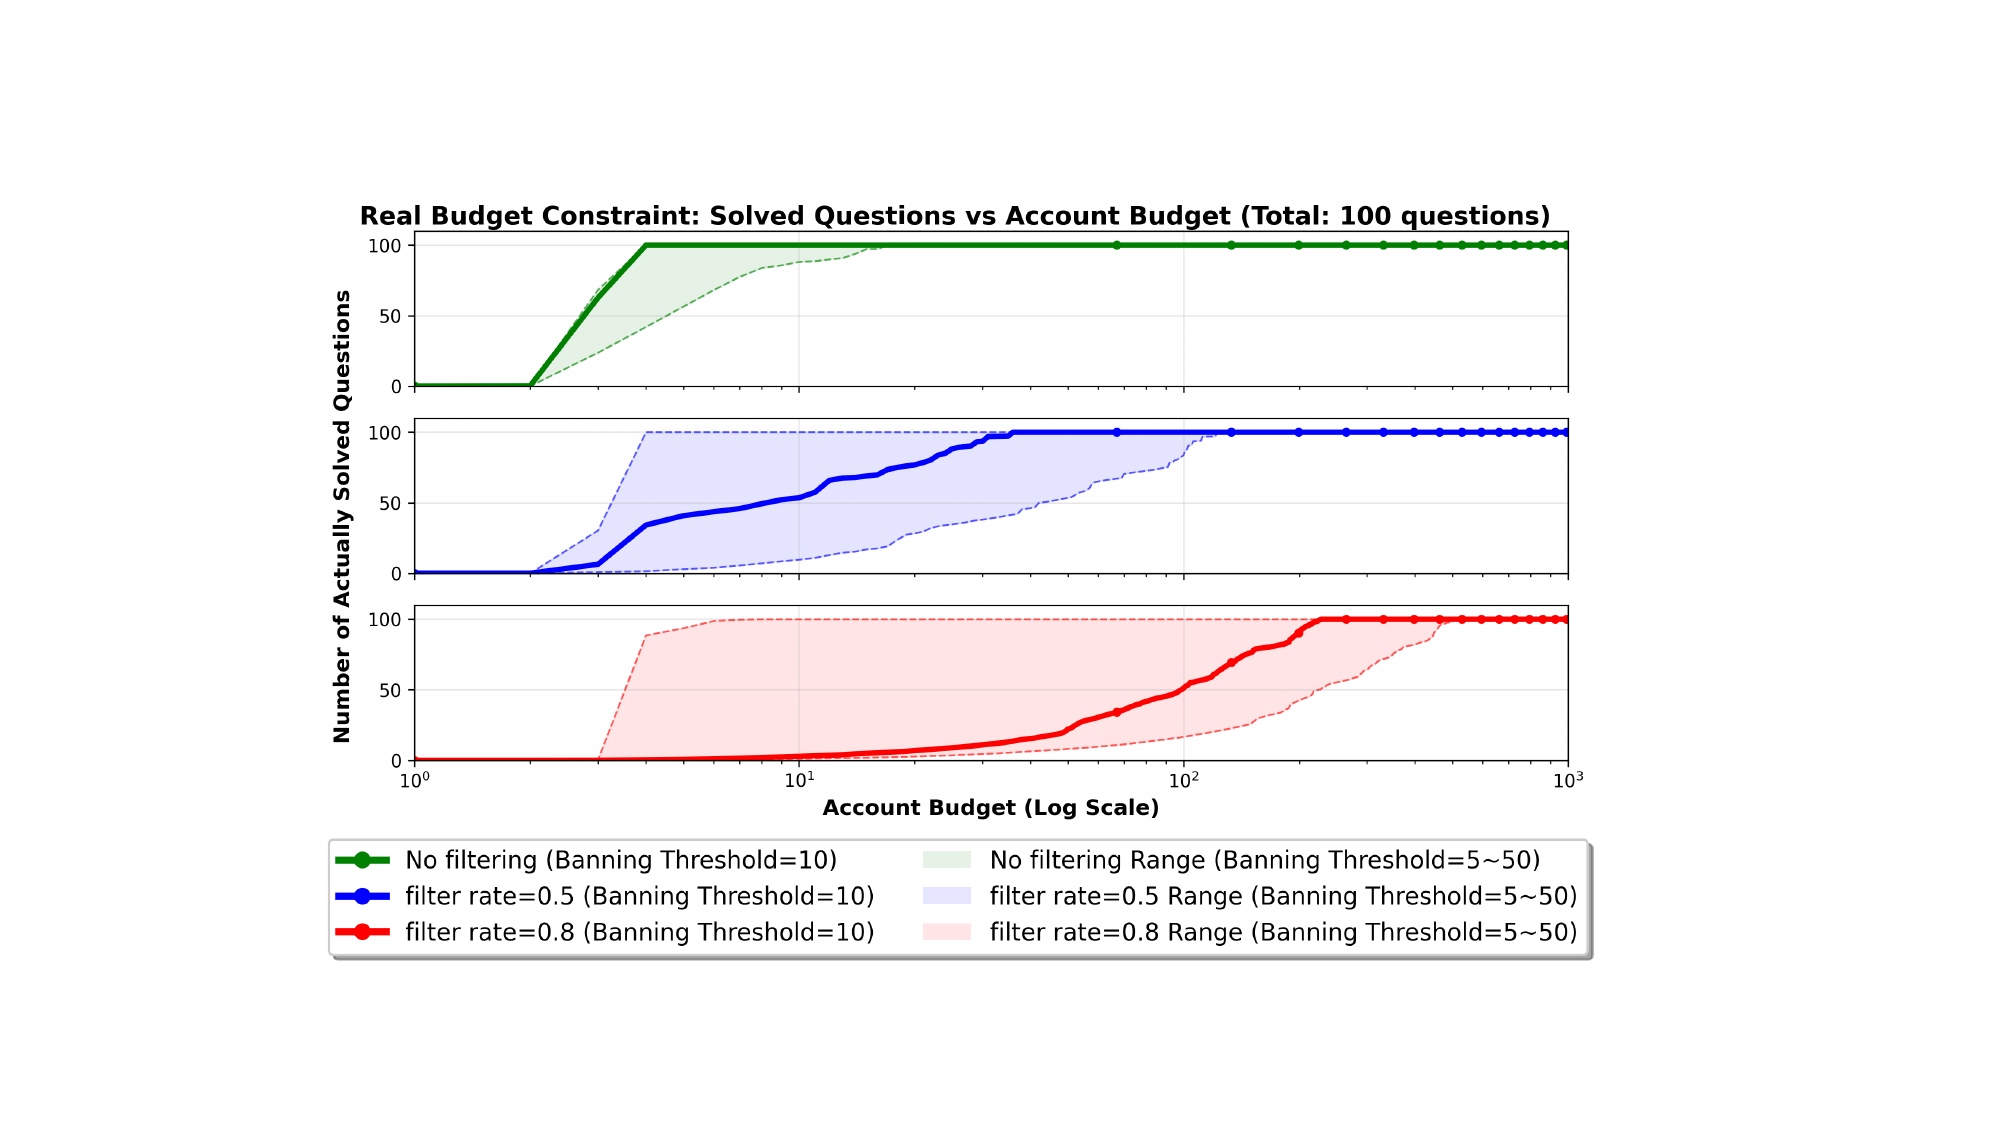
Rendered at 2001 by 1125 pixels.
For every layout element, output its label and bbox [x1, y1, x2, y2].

text_box [320, 191, 1597, 975]
